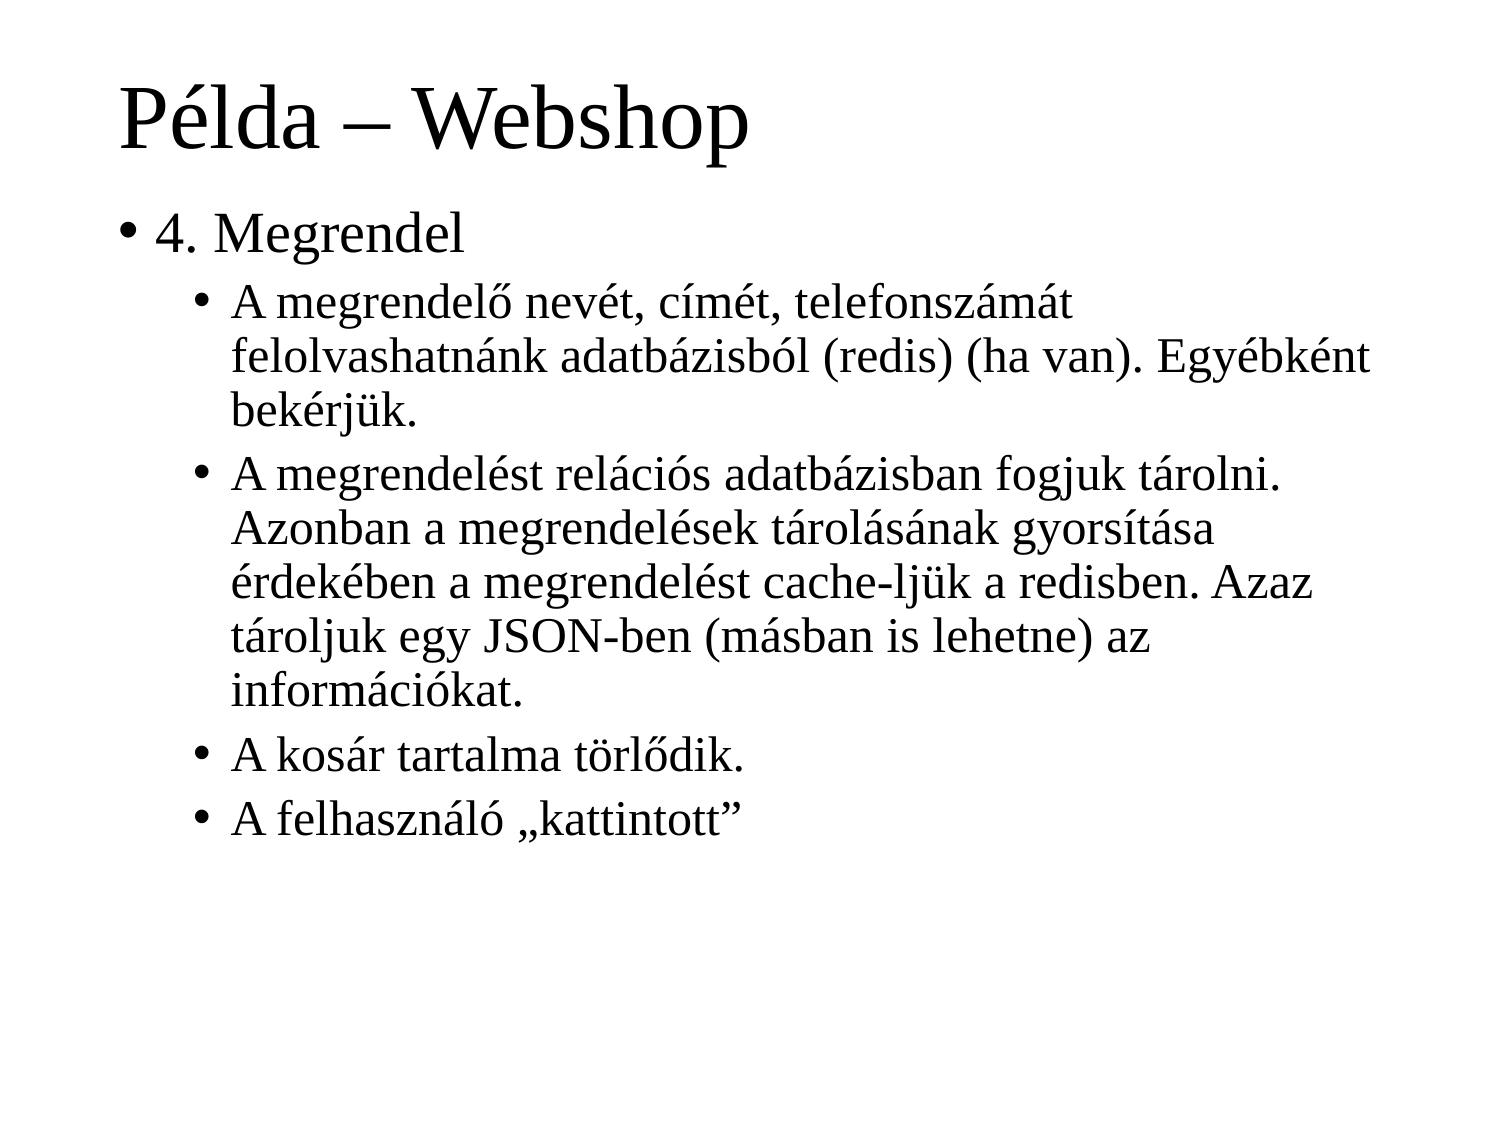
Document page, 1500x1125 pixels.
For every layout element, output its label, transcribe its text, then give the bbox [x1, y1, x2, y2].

list 4. Megrendel A megrendelő nevét, címét, telefonszámát felolvashatnánk adatbázisból (redis) (ha van). Egyébként bekérjük. A megrendelést relációs adatbázisban fogjuk tárolni. Azonban a megrendelések tárolásának gyorsítása érdekében a megrendelést cache-ljük a redisben. Azaz tároljuk egy JSON-ben (másban is lehetne) az információkat. A kosár tartalma törlődik. A felhasználó „kattintott” [103, 194, 1397, 1014]
title Példa – Webshop [103, 59, 1397, 179]
